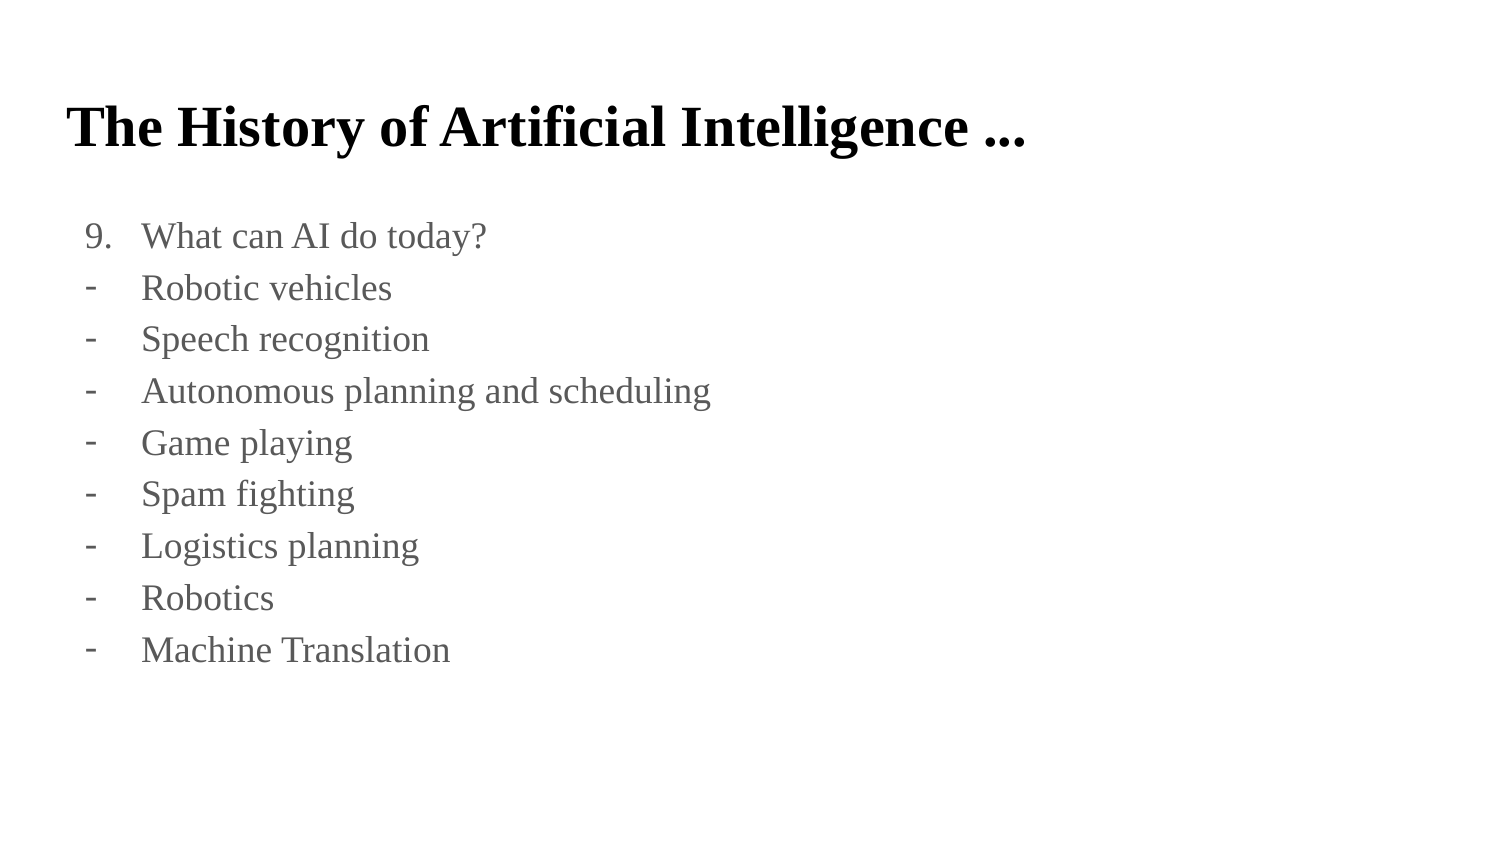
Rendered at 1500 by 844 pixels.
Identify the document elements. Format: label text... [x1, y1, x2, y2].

list What can AI do today? Robotic vehicles Speech recognition Autonomous planning and scheduling Game playing Spam fighting Logistics planning Robotics Machine Translation [51, 189, 1449, 750]
title The History of Artificial Intelligence ... [51, 72, 1449, 167]
